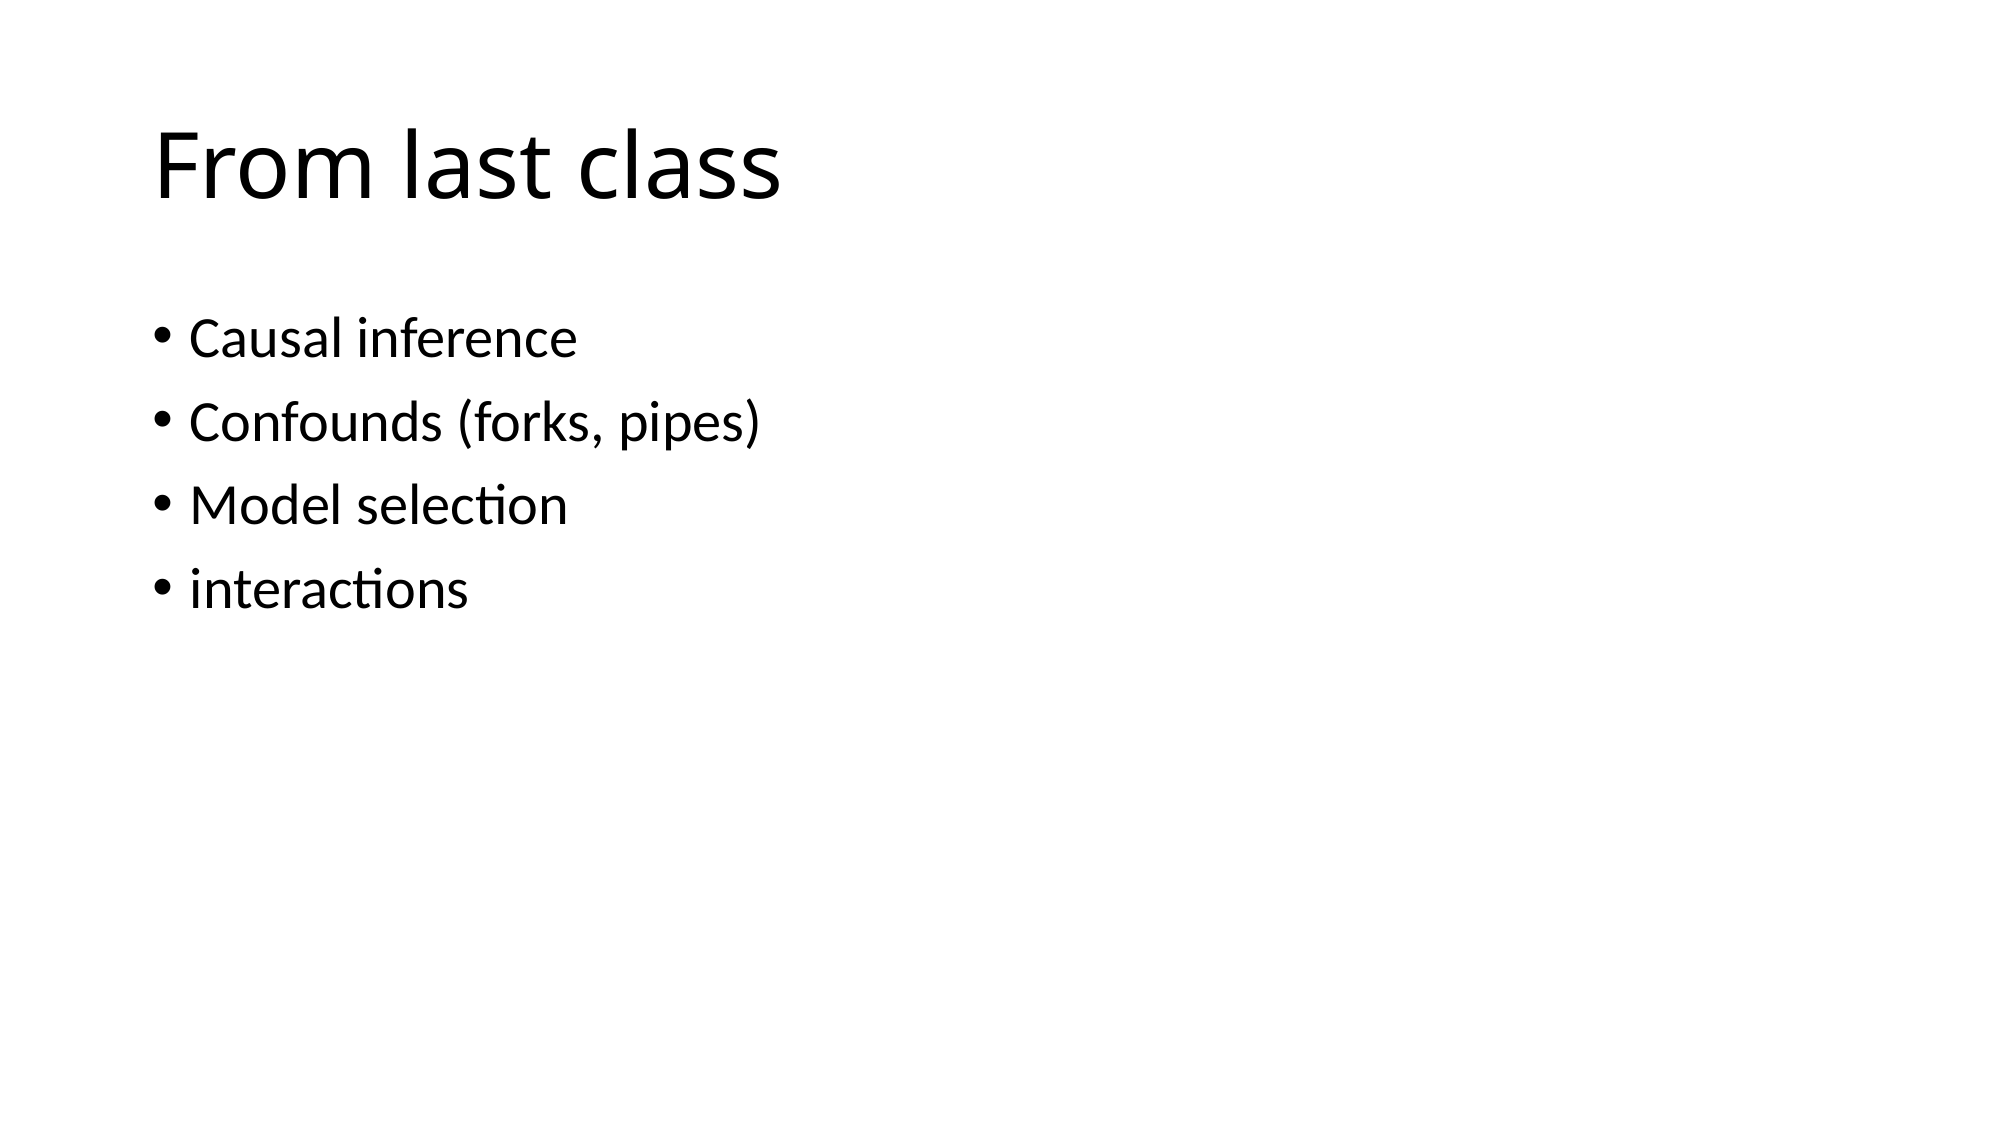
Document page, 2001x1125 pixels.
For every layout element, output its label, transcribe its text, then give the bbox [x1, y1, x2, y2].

list Causal inference Confounds (forks, pipes) Model selection interactions [137, 299, 1863, 1014]
title From last class [137, 59, 1863, 278]
